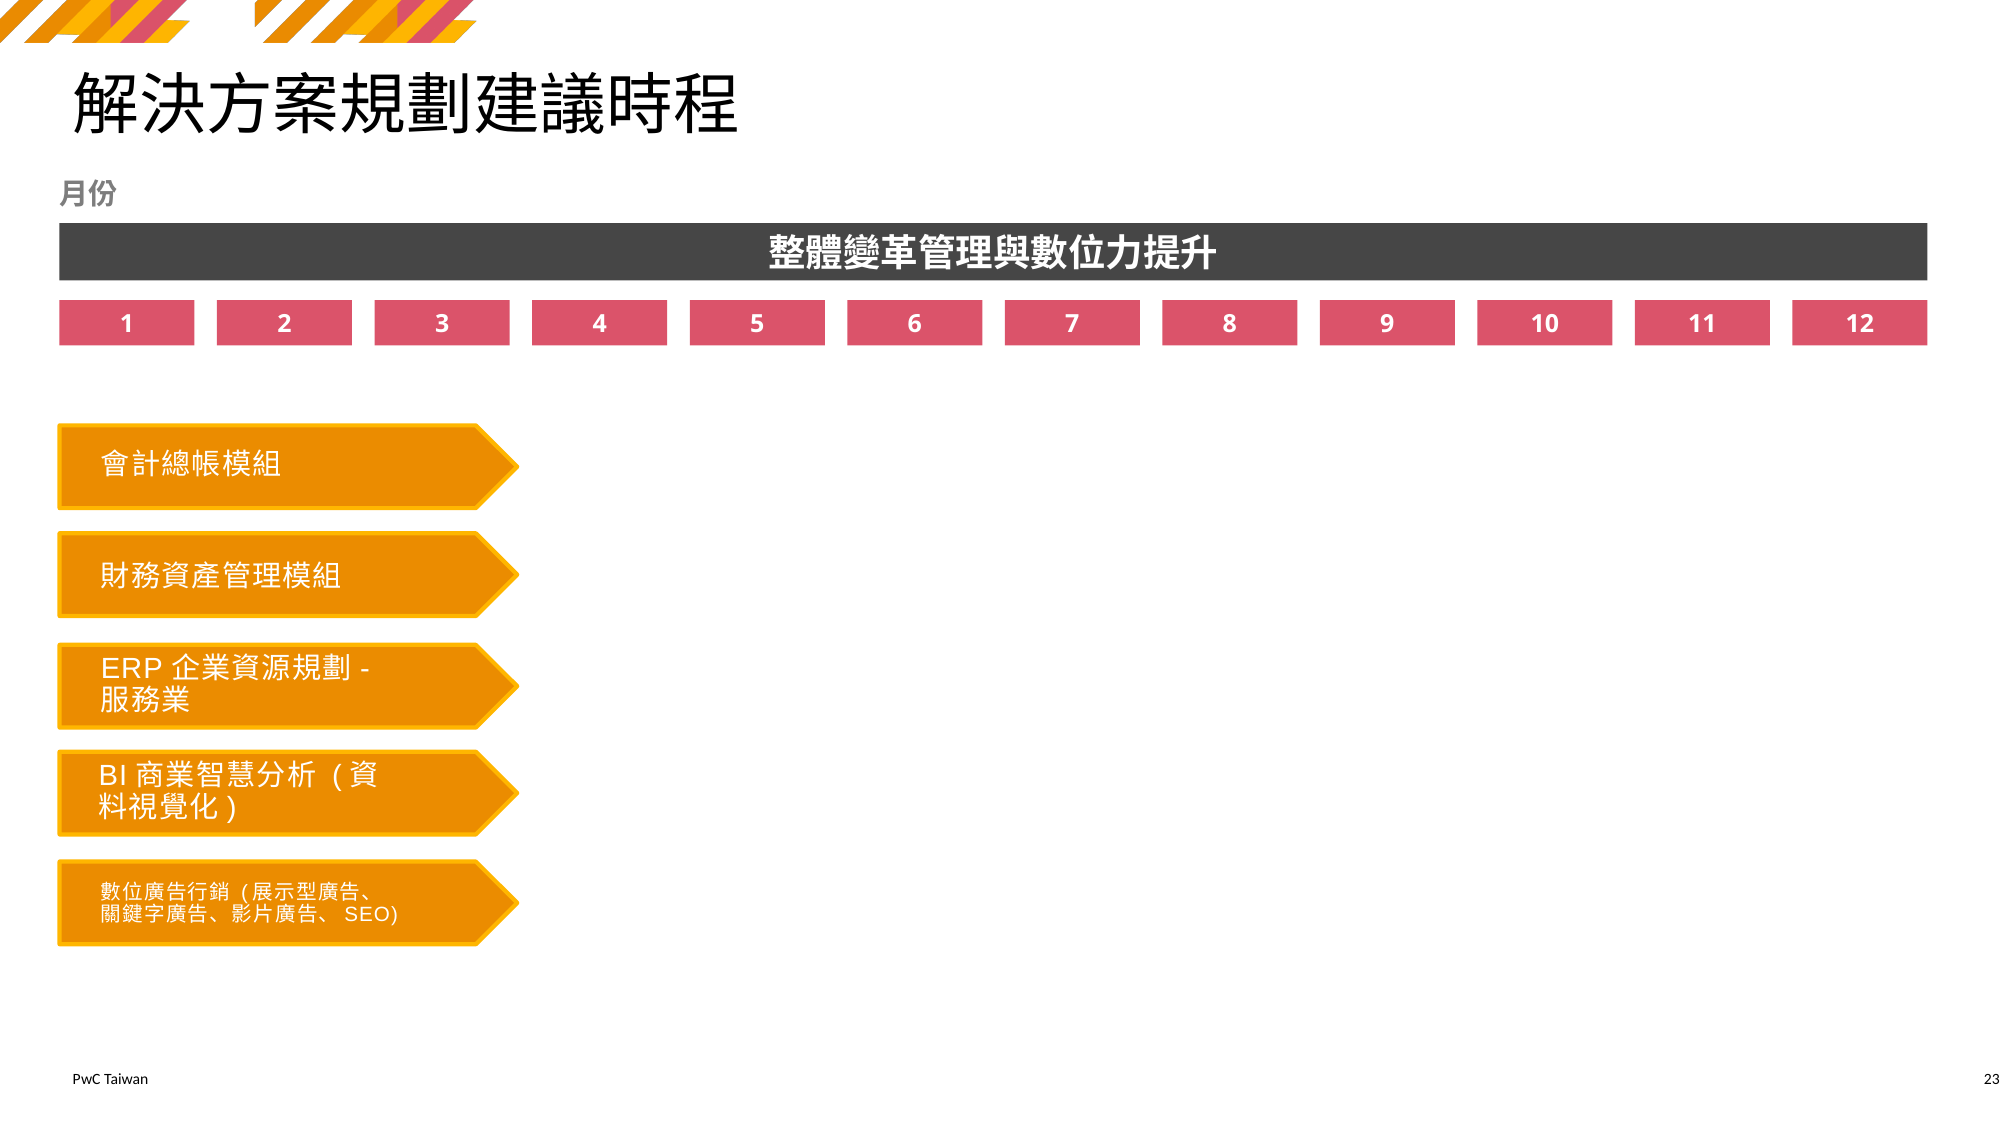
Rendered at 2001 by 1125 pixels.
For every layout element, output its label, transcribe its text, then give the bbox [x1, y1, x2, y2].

list ERP企業資源規劃-服務業 [85, 644, 417, 726]
text_box [59, 861, 518, 945]
text_box [59, 644, 518, 728]
text_box [59, 751, 518, 835]
list 會計總帳模組 [85, 424, 417, 505]
list BI商業智慧分析 (資料視覺化) [83, 751, 415, 832]
text_box [59, 425, 518, 509]
title 解決方案規劃建議時程 [72, 70, 1928, 299]
list 財務資產管理模組 [85, 536, 417, 618]
slide_number 23 [1710, 1065, 2000, 1088]
text_box [59, 533, 518, 617]
list 數位廣告行銷 (展示型廣告、關鍵字廣告、影片廣告、SEO) [85, 864, 417, 945]
picture [0, 0, 513, 43]
